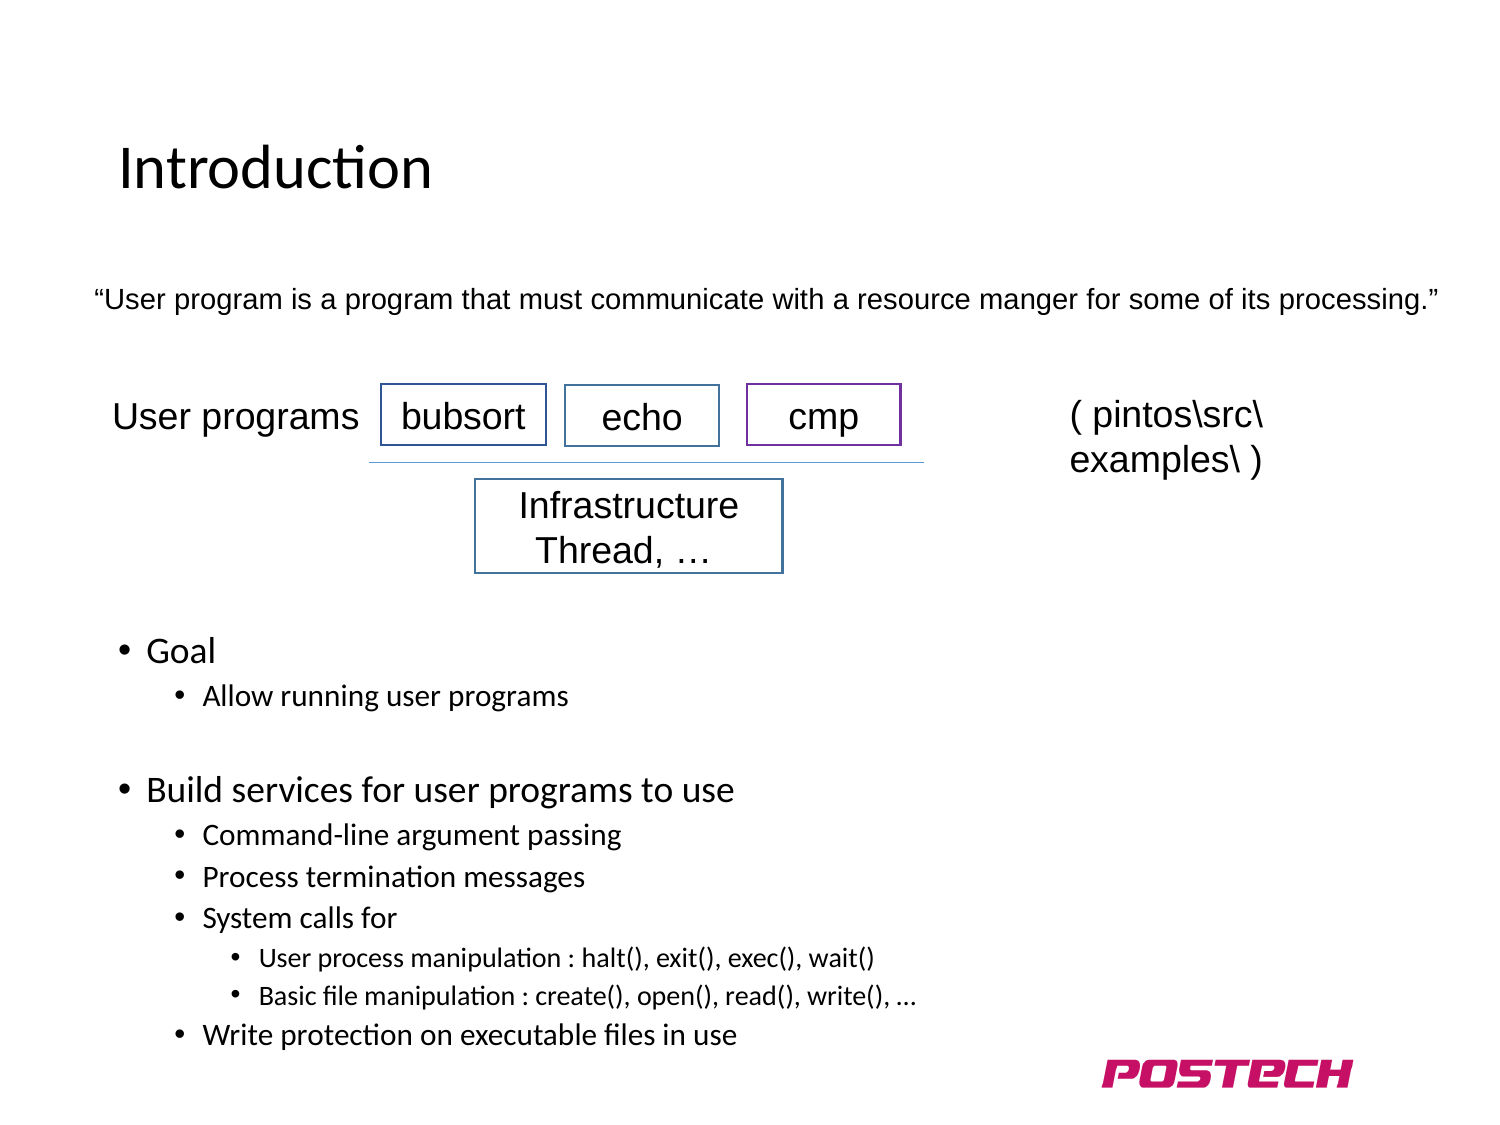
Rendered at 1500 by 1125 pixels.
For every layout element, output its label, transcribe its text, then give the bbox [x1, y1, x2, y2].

text_box cmp [746, 383, 902, 446]
title Introduction [103, 59, 1397, 272]
text_box Infrastructure Thread, … [474, 478, 784, 574]
text_box echo [564, 384, 720, 447]
text_box User programs [97, 384, 393, 444]
text_box ( pintos\src\examples\ ) [959, 382, 1374, 488]
text_box bubsort [380, 383, 547, 446]
list Goal Allow running user programs Build services for user programs to use Command-line argument passing Process termination messages System calls for User process manipulation : halt(), exit(), exec(), wait() Basic file manipulation : create(), open(), read(), write(), … Write protection on executable files in use [103, 623, 1397, 1104]
text_box “User program is a program that must communicate with a resource manger for some of its processing.” [79, 272, 1486, 323]
